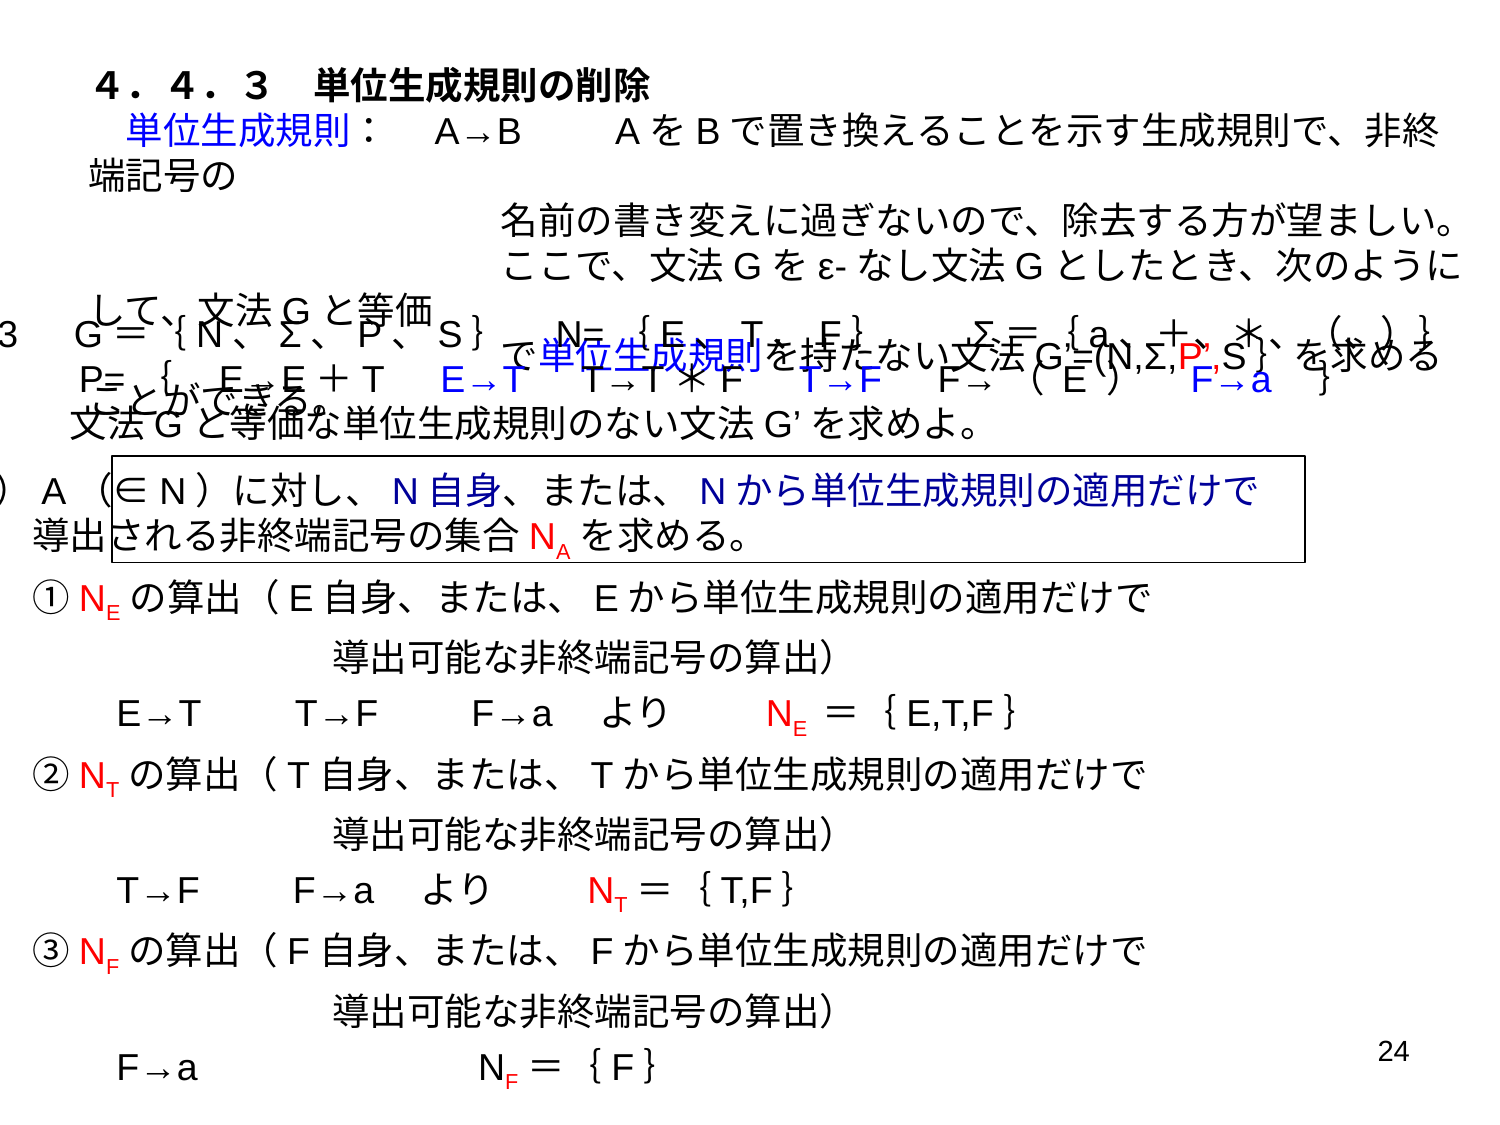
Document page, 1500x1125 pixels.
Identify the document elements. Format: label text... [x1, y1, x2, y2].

text_box ４．４．３ 単位生成規則の削除 単位生成規則： A→B AをBで置き換えることを示す生成規則で、非終端記号の 名前の書き変えに過ぎないので、除去する方が望ましい。 ここで、文法Gをε-なし文法Gとしたとき、次のようにして、文法Gと等価 で単位生成規則を持たない文法G’=(N,Σ,P’,S｝を求めることができる。 [73, 54, 1483, 610]
text_box [111, 455, 1306, 563]
text_box 例4.3 G＝｛N、Σ、P、S｝ N=｛E、T、F｝ Σ＝｛a、＋、＊、（、）｝ P=｛ E→E＋T E→T T→T＊F T→F F→（ E ） F→a ｝ 文法Gと等価な単位生成規則のない文法G’を求めよ。 （１）A（∈N）に対し、N自身、または、Nから単位生成規則の適用だけで 導出される非終端記号の集合NAを求める。 ①NEの算出（E自身、または、Eから単位生成規則の適用だけで 導出可能な非終端記号の算出） E→T T→F F→a より NE ＝｛E,T,F｝ ②NTの算出（T自身、または、Tから単位生成規則の適用だけで 導出可能な非終端記号の算出） T→F F→a より NT＝｛T,F｝ ③NFの算出（F自身、または、Fから単位生成規則の適用だけで 導出可能な非終端記号の算出） F→a NF＝｛F｝ [0, 302, 1471, 1125]
